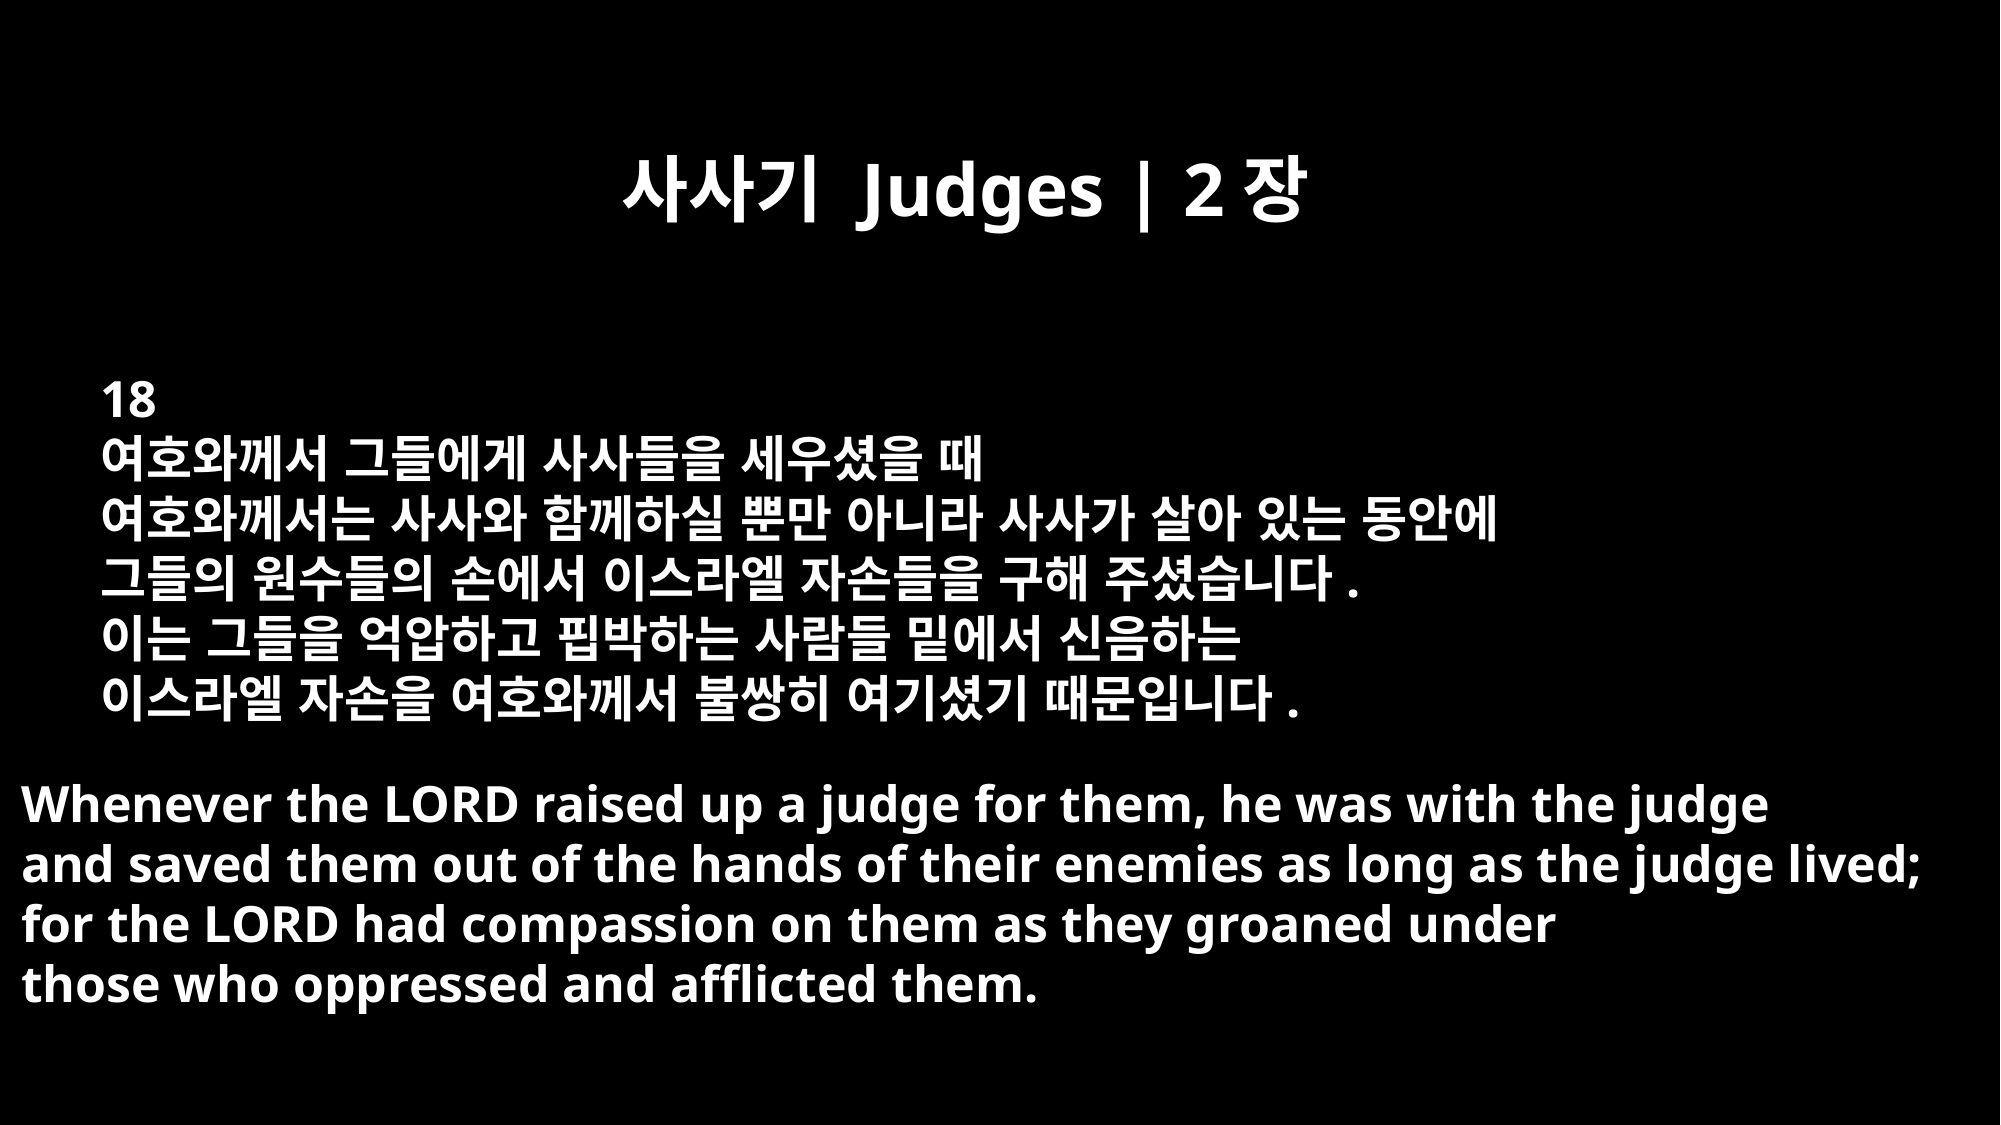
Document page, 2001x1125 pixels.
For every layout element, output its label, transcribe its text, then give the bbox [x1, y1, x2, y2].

text_box Whenever the LORD raised up a judge for them, he was with the judge and saved them out of the hands of their enemies as long as the judge lived; for the LORD had compassion on them as they groaned under those who oppressed and afflicted them. [6, 764, 1938, 1020]
text_box 사사기 Judges | 2장 [606, 136, 1326, 239]
text_box 18 여호와께서 그들에게 사사들을 세우셨을 때 여호와께서는 사사와 함께하실 뿐만 아니라 사사가 살아 있는 동안에 그들의 원수들의 손에서 이스라엘 자손들을 구해 주셨습니다. 이는 그들을 억압하고 핍박하는 사람들 밑에서 신음하는 이스라엘 자손을 여호와께서 불쌍히 여기셨기 때문입니다. [85, 359, 1516, 735]
